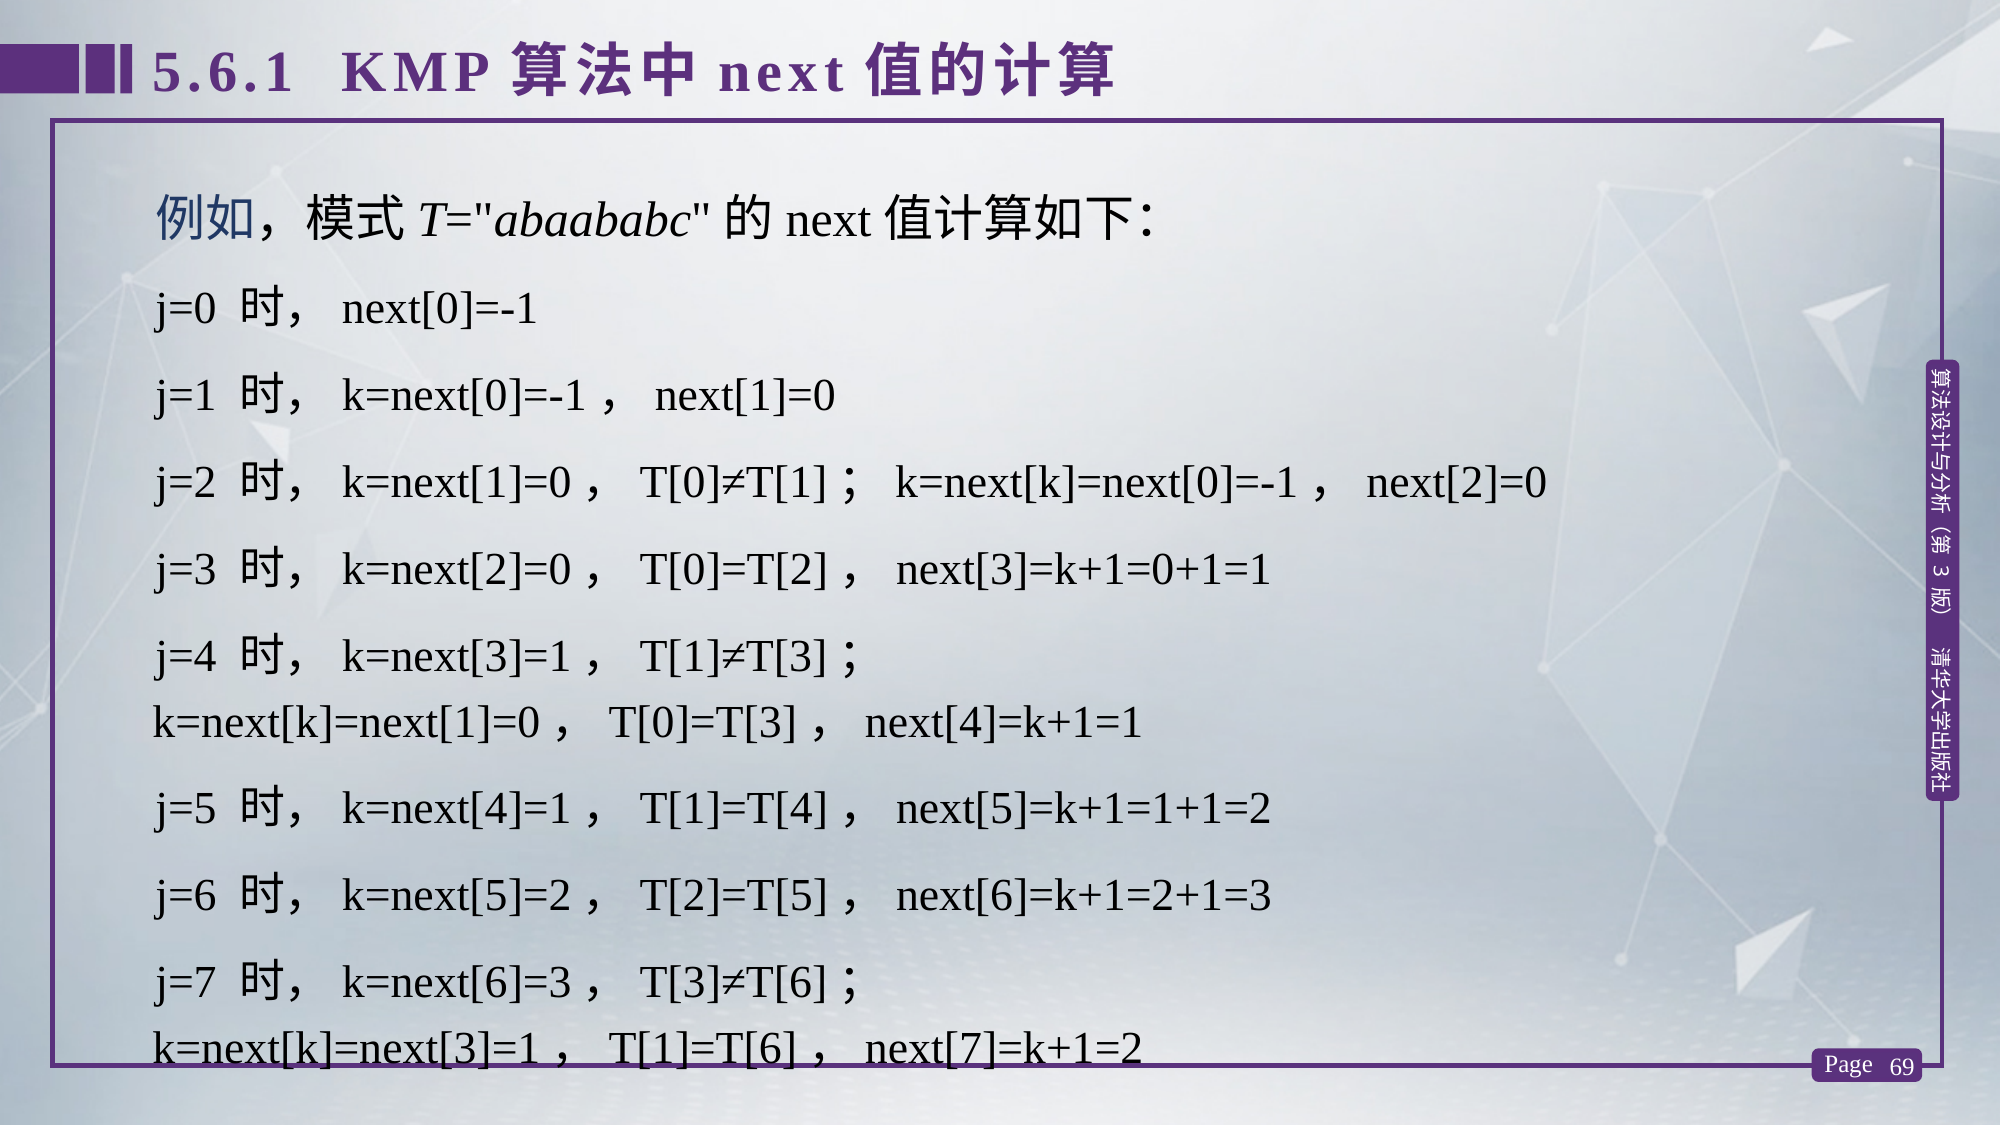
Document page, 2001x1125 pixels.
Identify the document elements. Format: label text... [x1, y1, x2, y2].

picture [0, 0, 2000, 1125]
text_box 例如，模式T="abaababc"的next值计算如下： j=0 时，next[0]=-1 j=1 时，k=next[0]=-1，next[1]=0 j=2 时，k=next[1]=0，T[0]≠T[1]；k=next[k]=next[0]=-1，next[2]=0 j=3 时，k=next[2]=0，T[0]=T[2]，next[3]=k+1=0+1=1 j=4 时，k=next[3]=1，T[1]≠T[3]；k=next[k]=next[1]=0，T[0]=T[3]，next[4]=k+1=1 j=5 时，k=next[4]=1，T[1]=T[4]，next[5]=k+1=1+1=2 j=6 时，k=next[5]=2，T[2]=T[5]，next[6]=k+1=2+1=3 j=7 时，k=next[6]=3，T[3]≠T[6]；k=next[k]=next[3]=1，T[1]=T[6]，next[7]=k+1=2 [137, 167, 1825, 1080]
text_box 5.6.1 KMP算法中next值的计算 [137, 26, 1435, 111]
